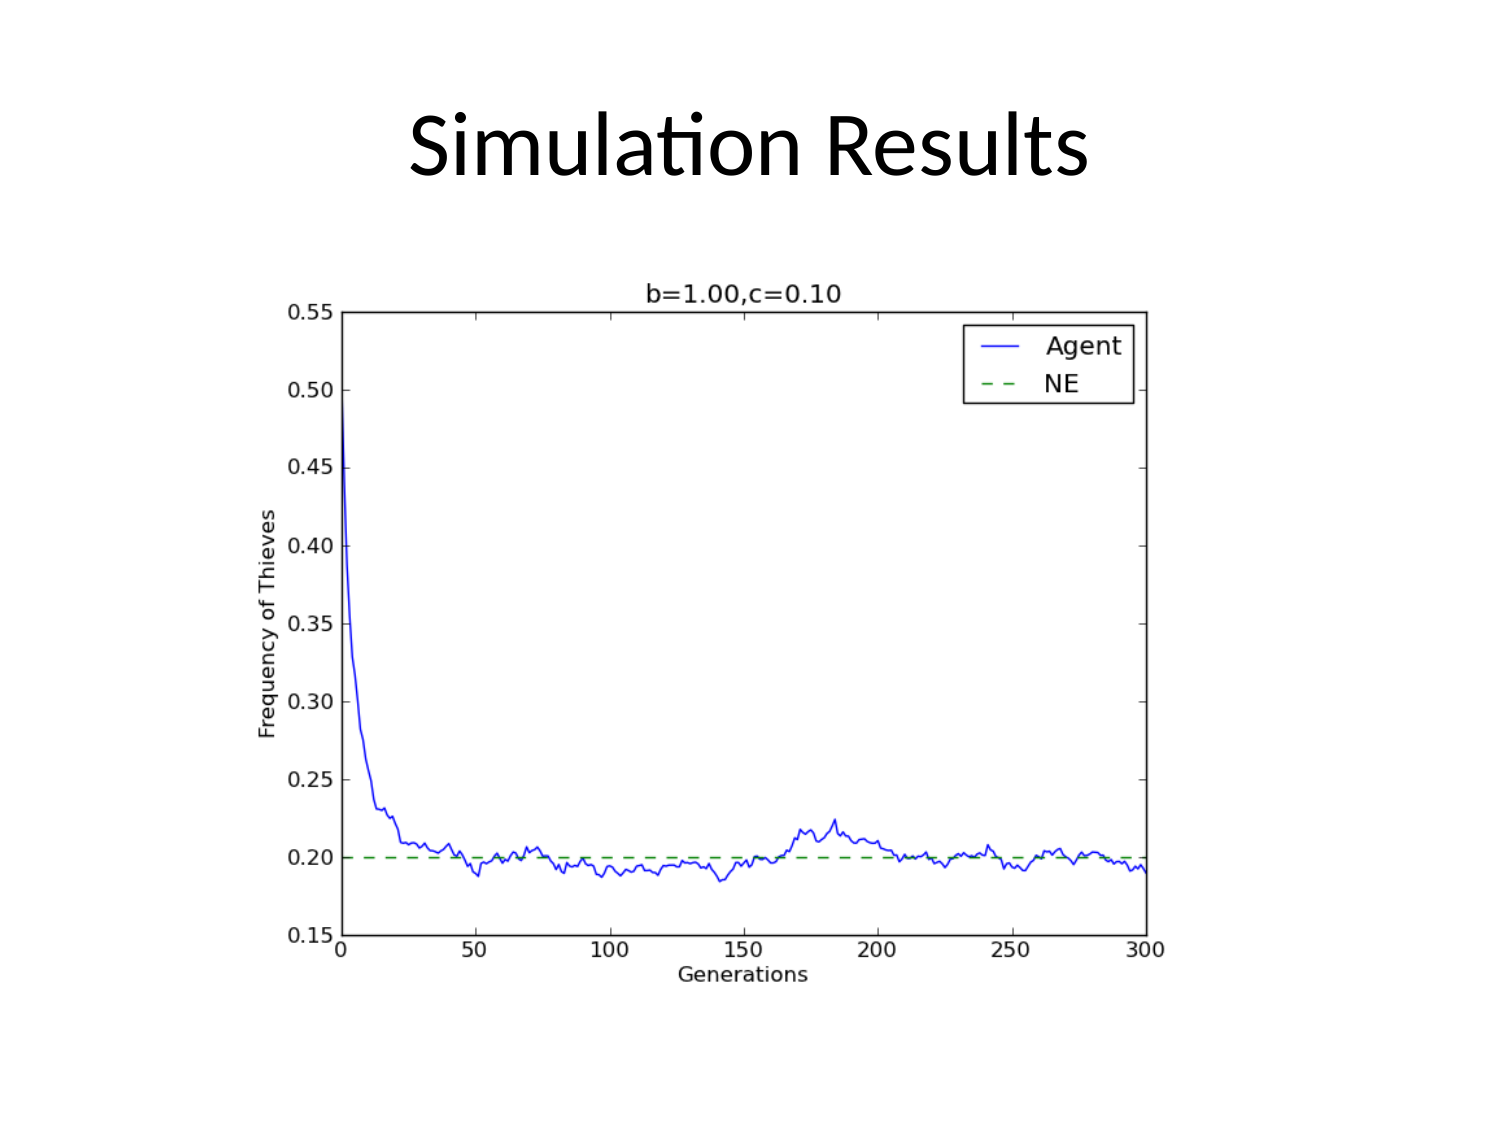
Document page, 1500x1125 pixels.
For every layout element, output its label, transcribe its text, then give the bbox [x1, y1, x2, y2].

title Simulation Results [75, 45, 1425, 233]
picture [212, 234, 1251, 1013]
